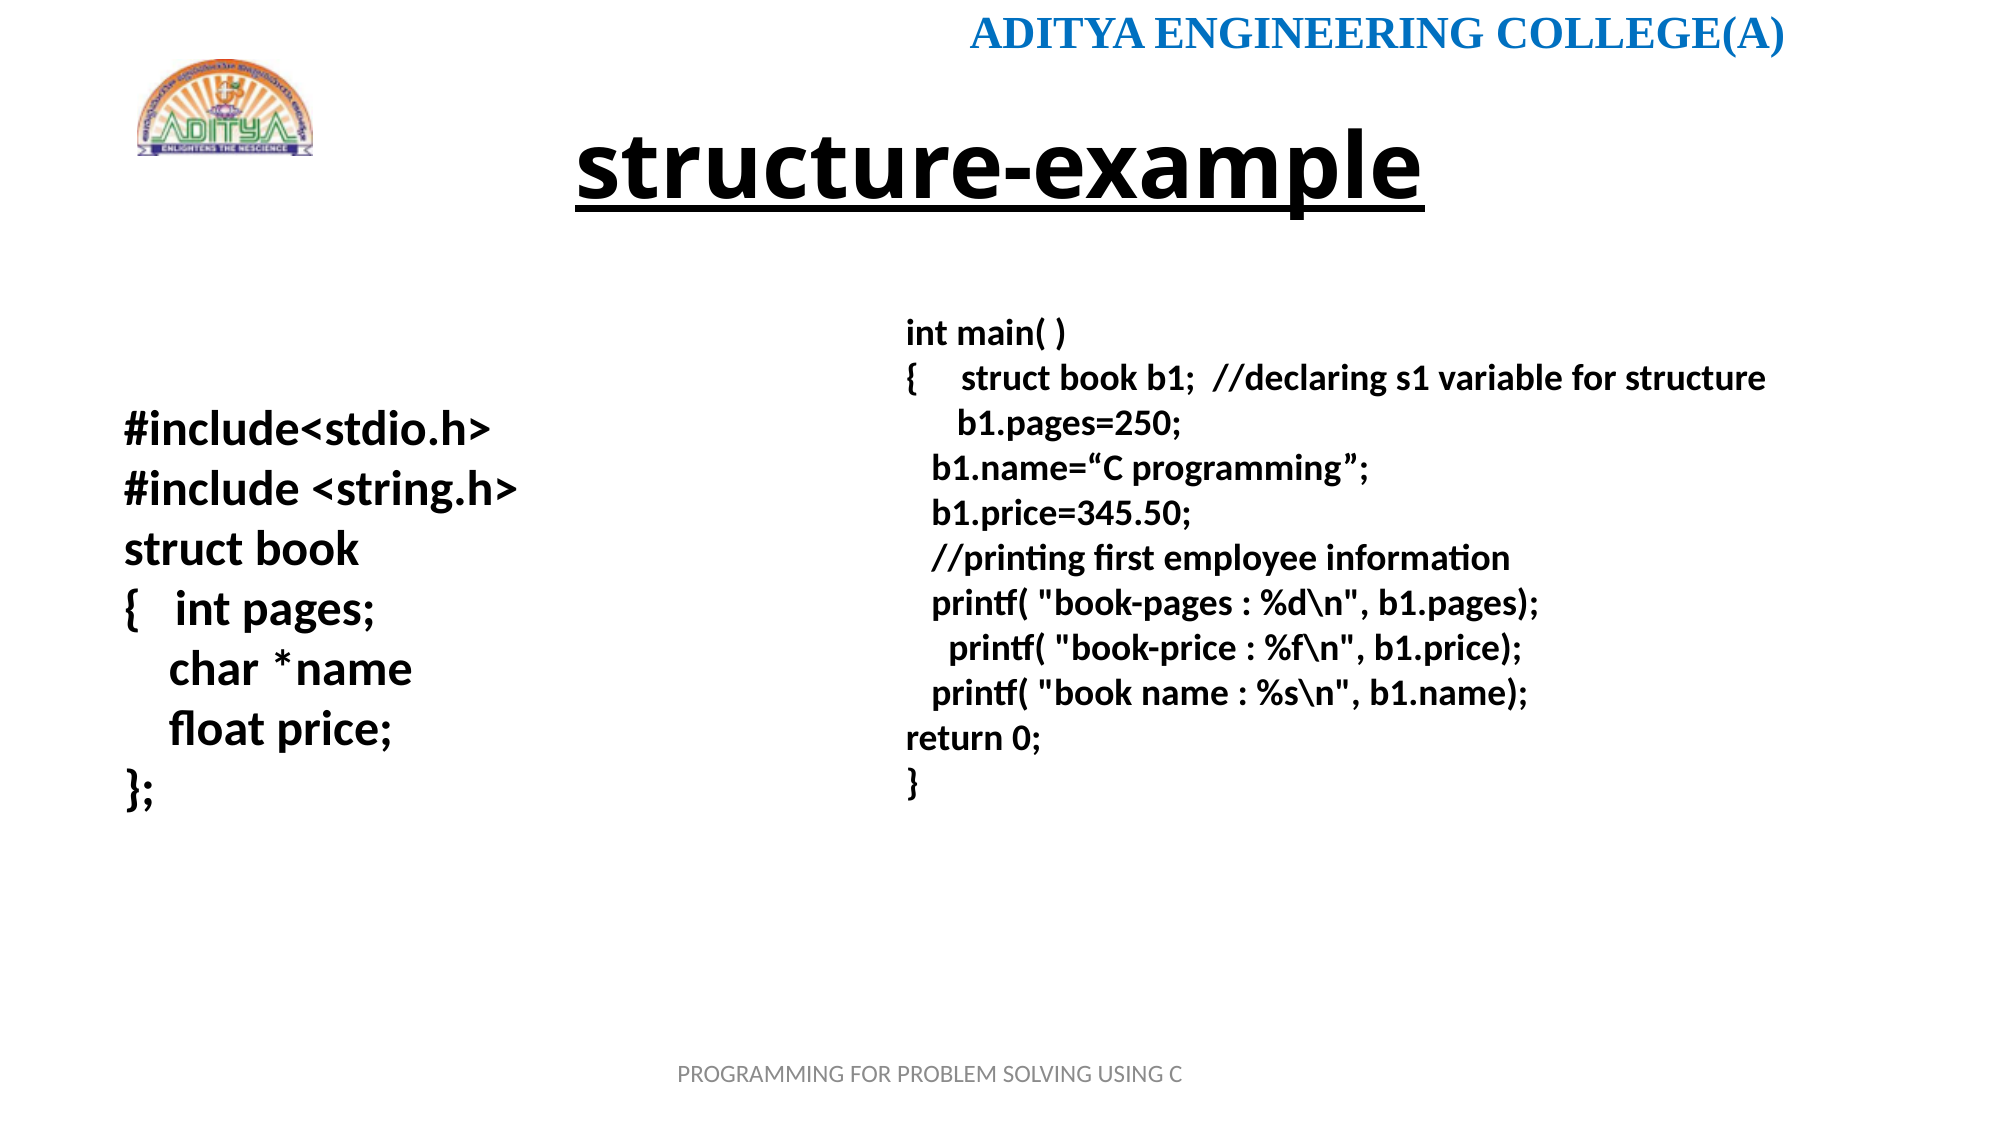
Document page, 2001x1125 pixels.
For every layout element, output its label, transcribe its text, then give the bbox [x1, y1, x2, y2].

text_box #include<stdio.h> #include <string.h> struct book { int pages; char *name float price; }; [109, 388, 1627, 823]
footer PROGRAMMING FOR PROBLEM SOLVING USING C [662, 1042, 1338, 1103]
title structure-example [137, 59, 1863, 278]
text_box int main( ) { struct book b1; //declaring s1 variable for structure b1.pages=250; b1.name=“C programming”; b1.price=345.50; //printing first employee information printf( "book-pages : %d\n", b1.pages); printf( "book-price : %f\n", b1.price); printf( "book name : %s\n", b1.name); return 0; } [891, 300, 1891, 811]
